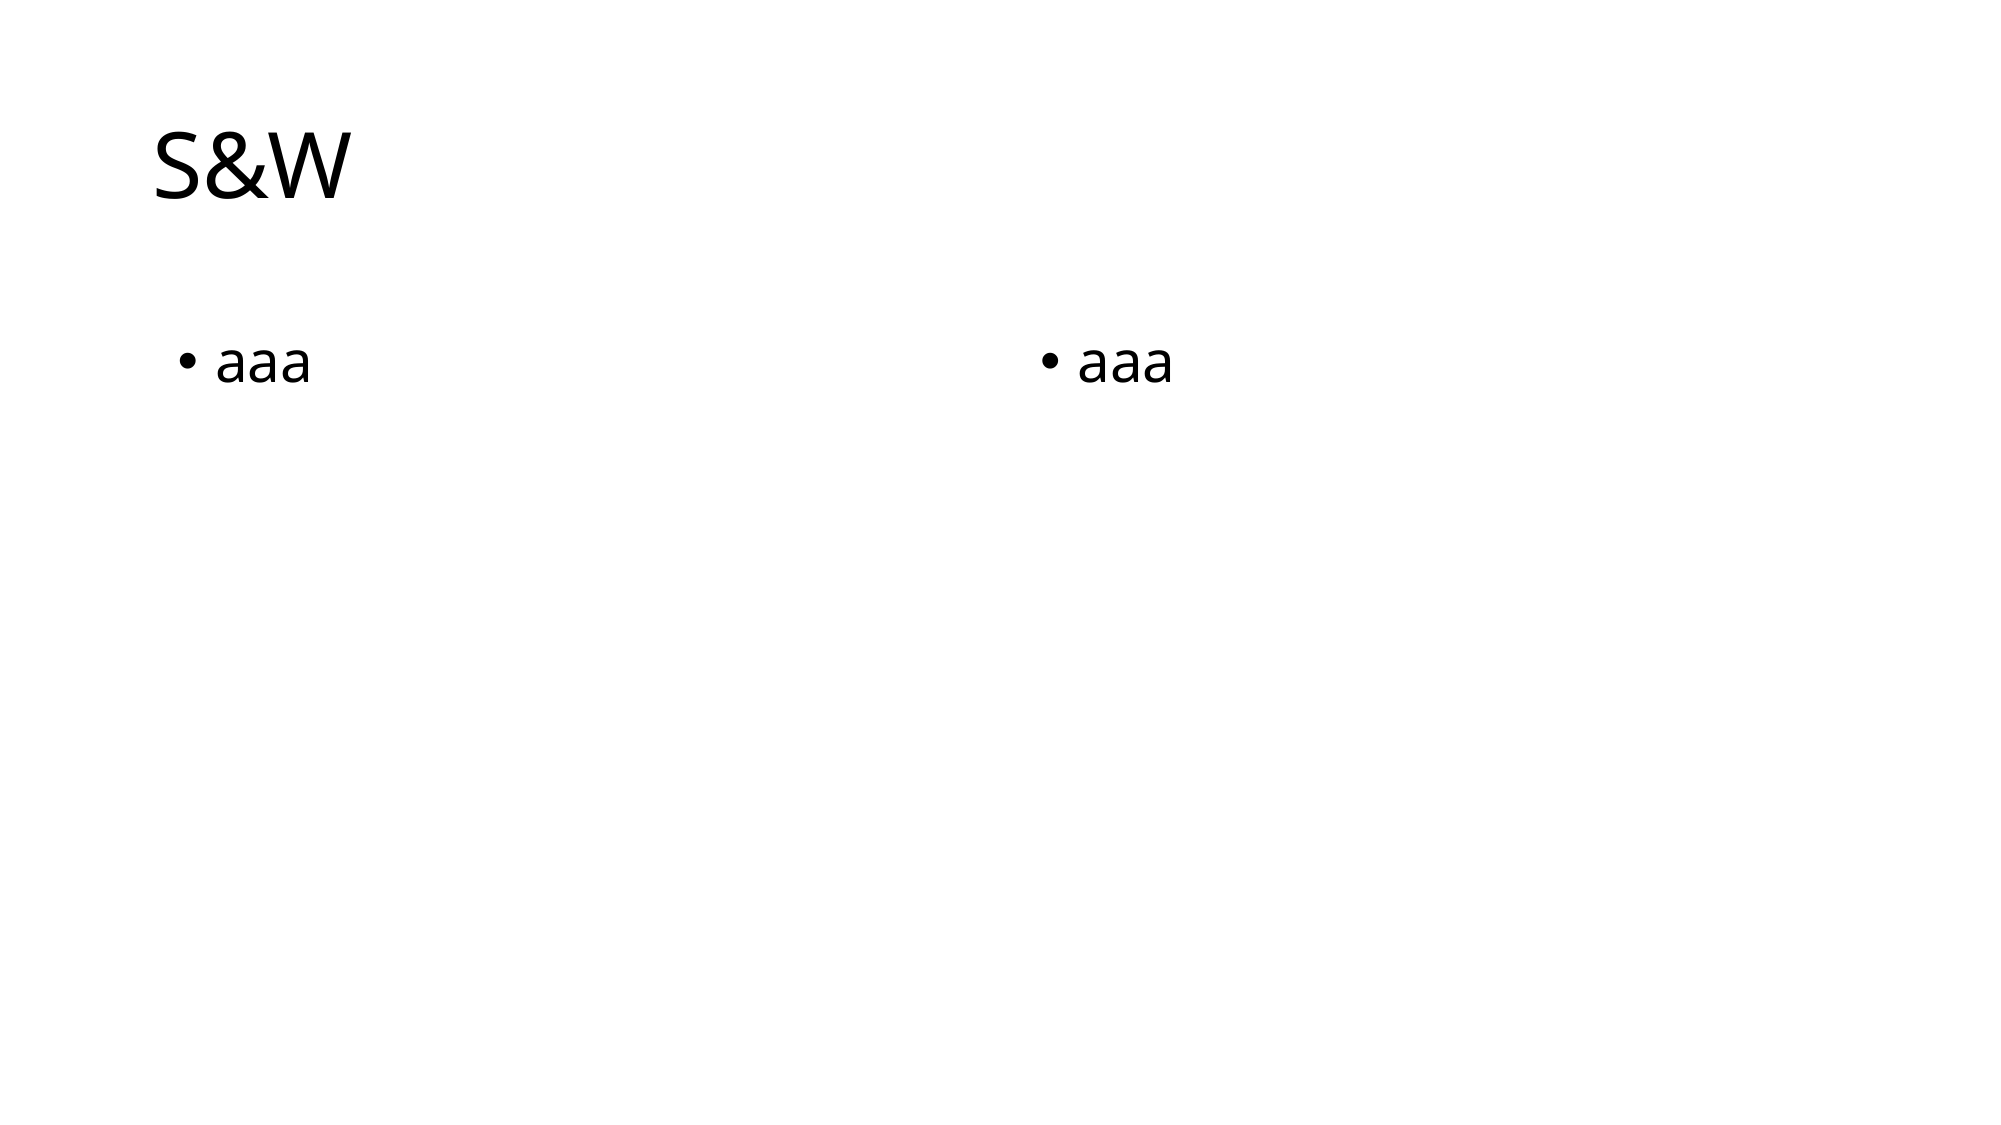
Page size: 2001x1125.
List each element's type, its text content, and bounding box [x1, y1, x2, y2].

text_box aaa [162, 324, 1025, 1039]
title S&W [137, 59, 1863, 278]
list aaa [1025, 324, 1888, 1039]
